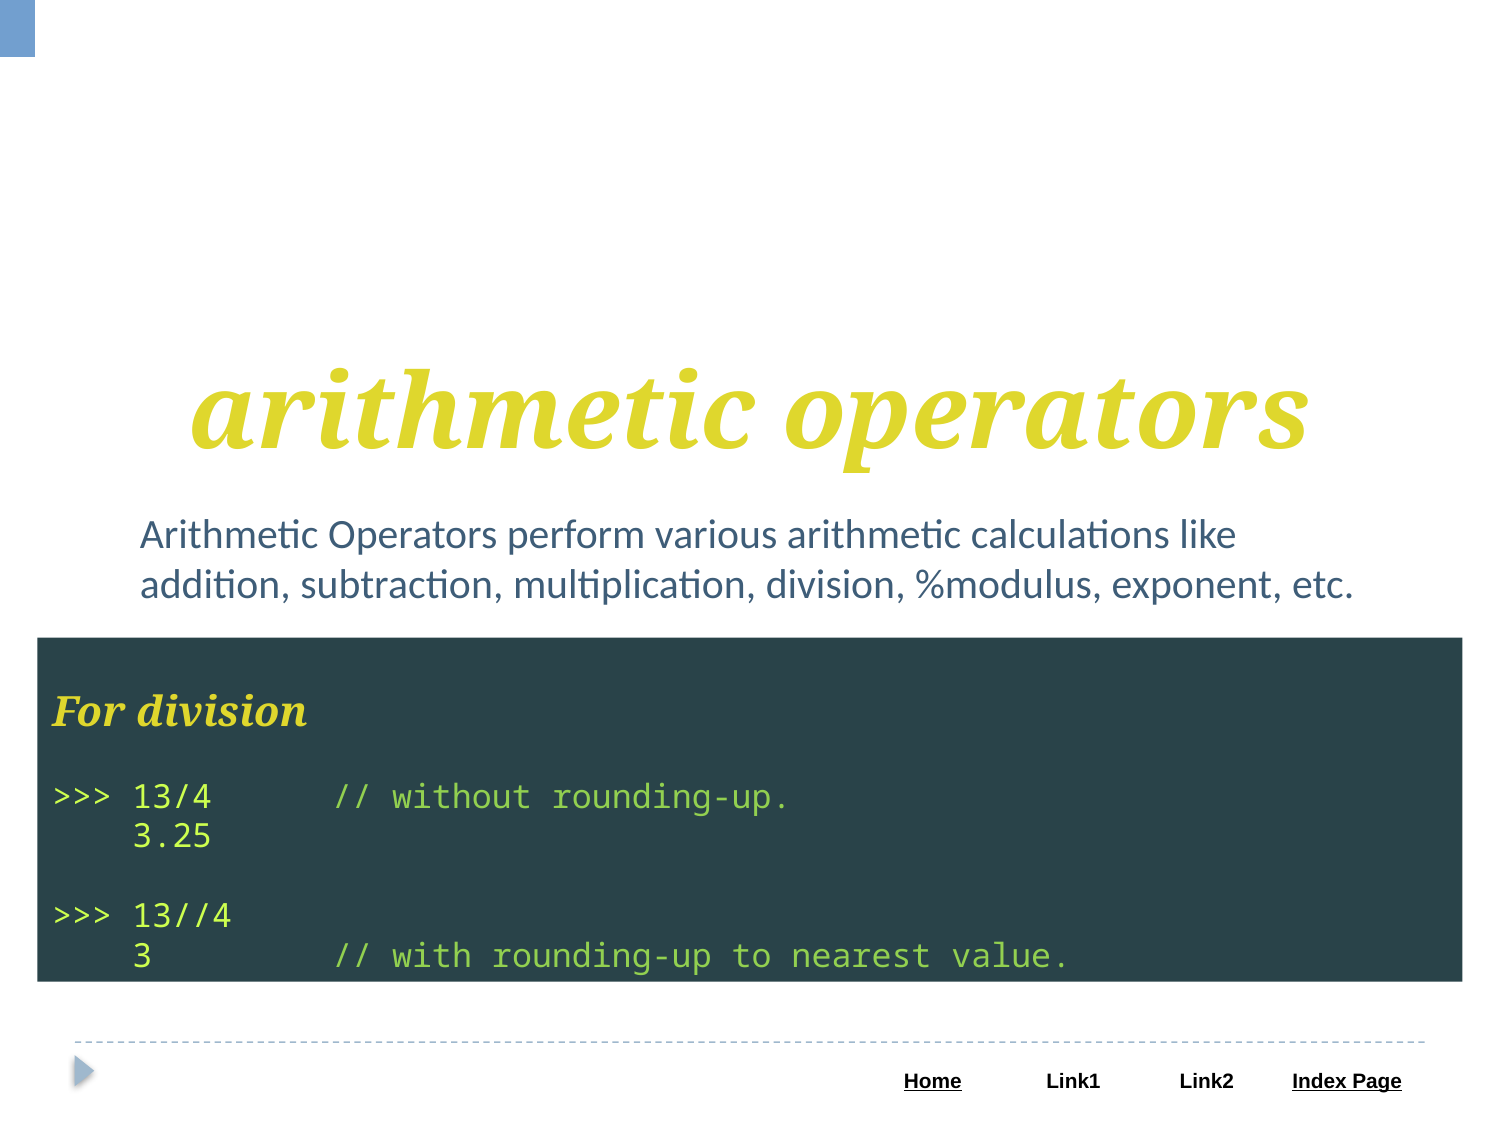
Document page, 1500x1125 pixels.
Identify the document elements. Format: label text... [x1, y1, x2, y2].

text_box For division >>> 13/4 // without rounding-up. 3.25 >>> 13//4 3 // with rounding-up to nearest value. [37, 637, 1463, 982]
text_box arithmetic operators [24, 337, 1475, 475]
text_box Arithmetic Operators perform various arithmetic calculations like addition, subtraction, multiplication, division, %modulus, exponent, etc. [125, 499, 1375, 615]
